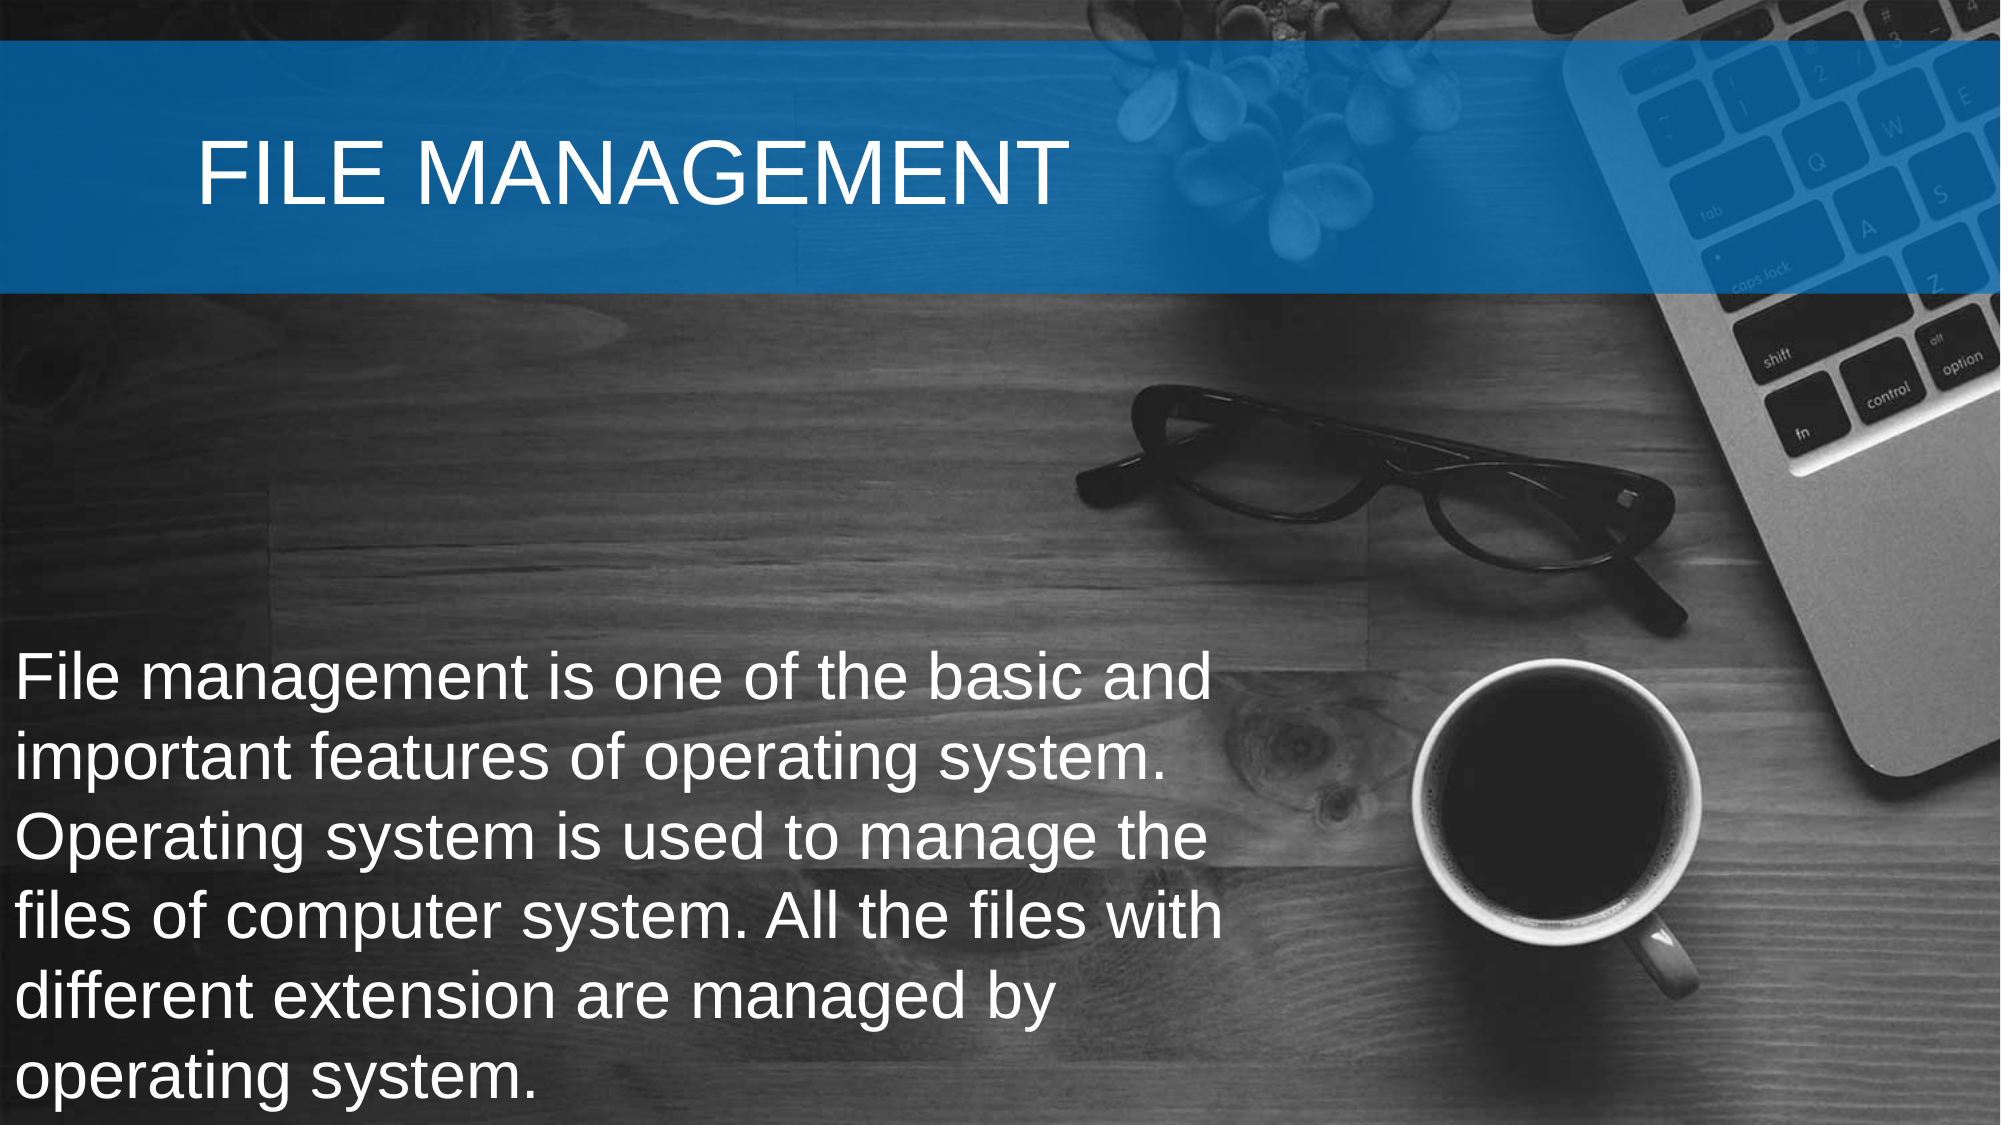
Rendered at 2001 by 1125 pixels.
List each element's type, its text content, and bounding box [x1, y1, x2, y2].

text_box File management is one of the basic and important features of operating system. Operating system is used to manage the files of computer system. All the files with different extension are managed by operating system. [0, 625, 1344, 1120]
text_box FILE MANAGEMENT [0, 40, 1088, 295]
picture [0, 0, 2001, 1125]
text_box [0, 39, 2000, 296]
